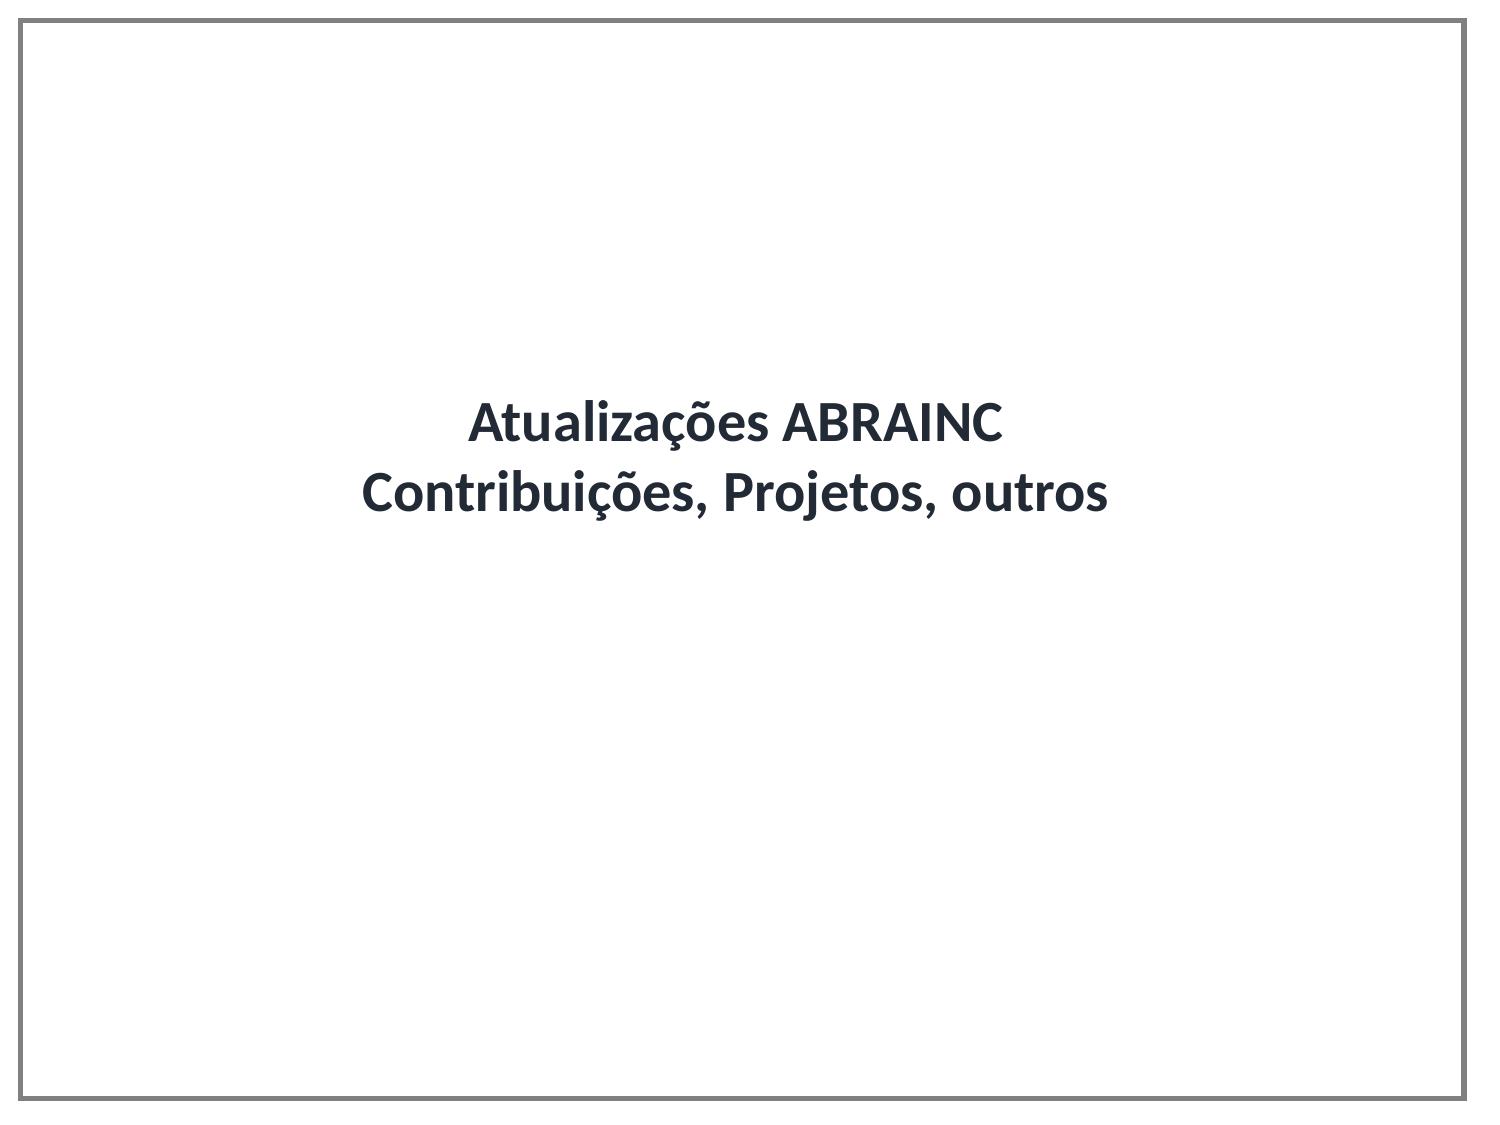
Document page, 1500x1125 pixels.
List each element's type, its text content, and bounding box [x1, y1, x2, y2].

text_box [20, 20, 1465, 1099]
text_box Atualizações ABRAINC Contribuições, Projetos, outros [104, 125, 1368, 592]
